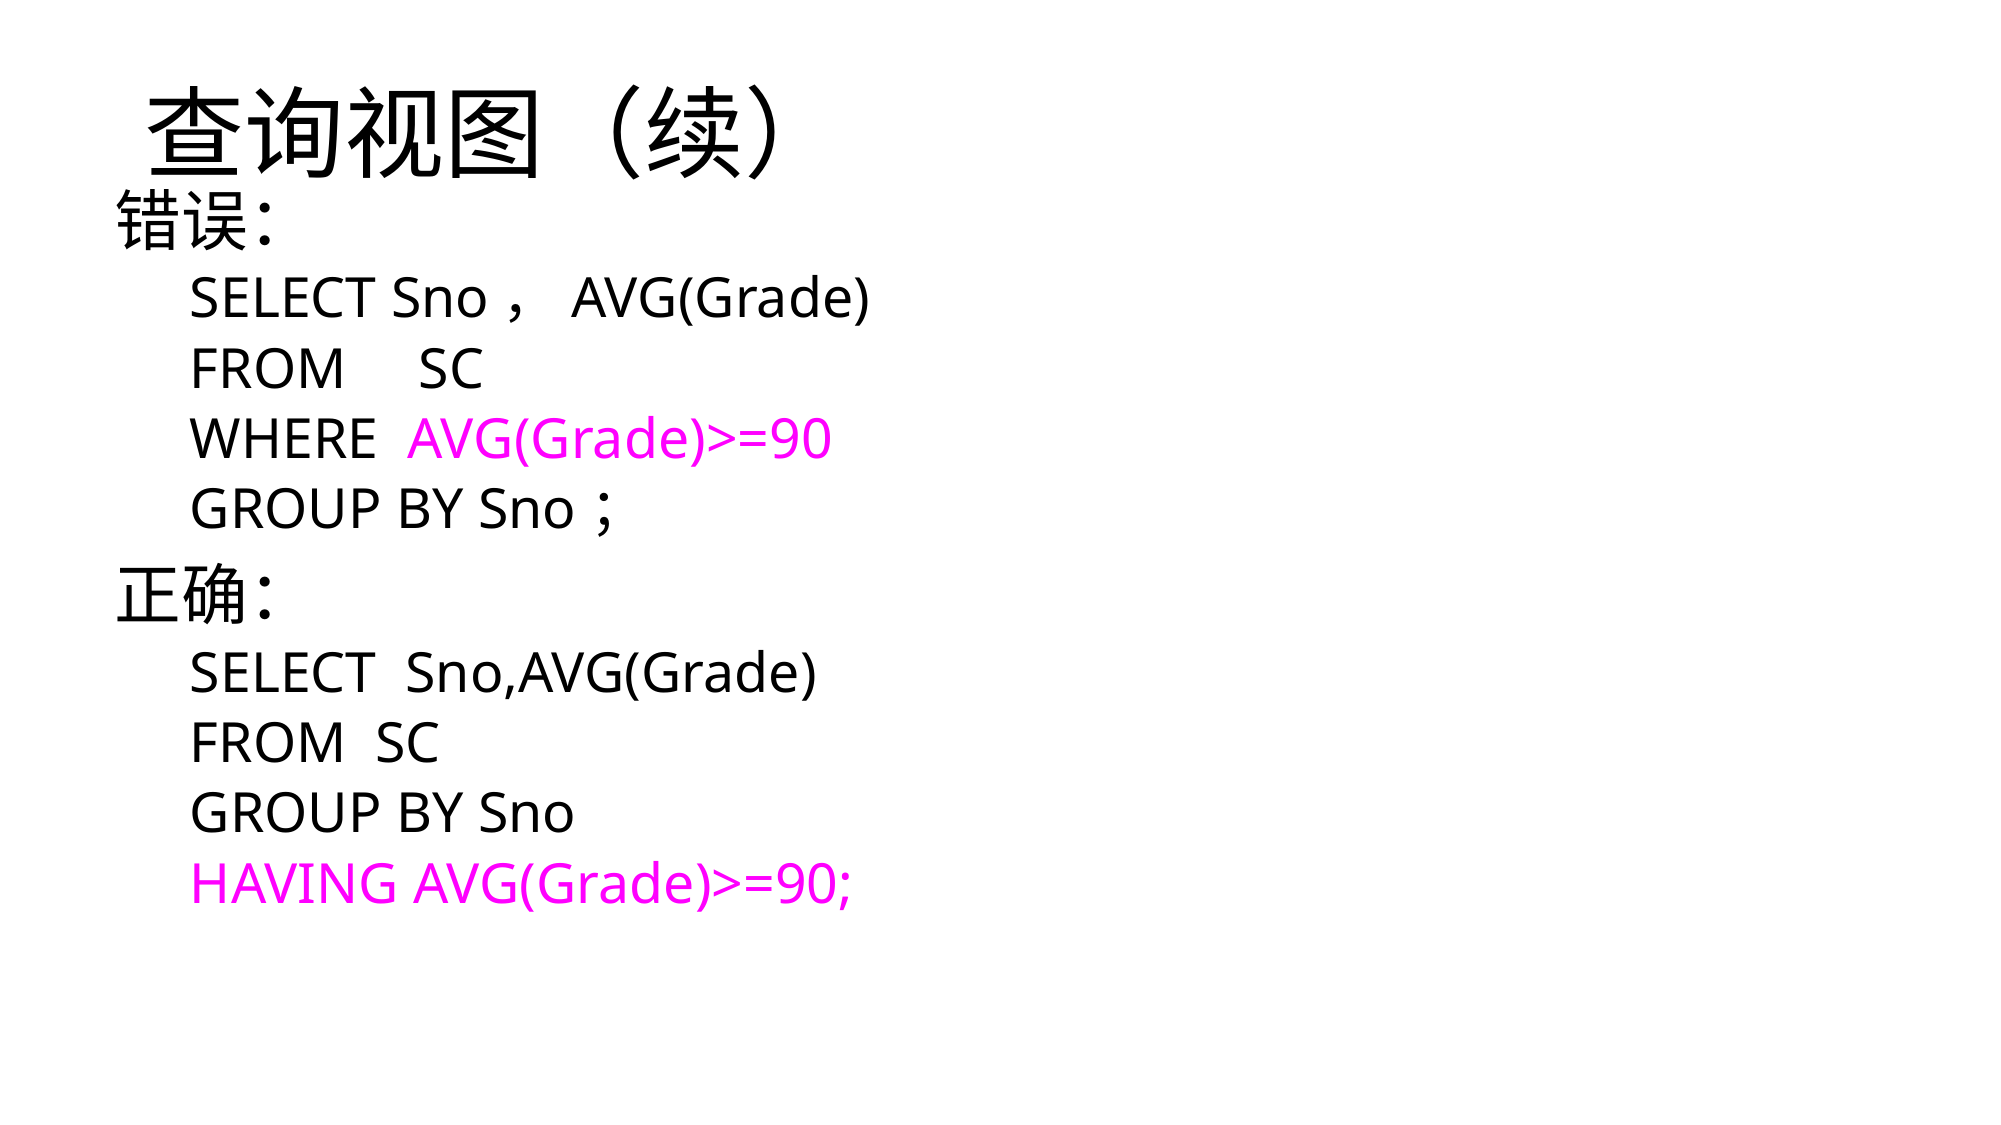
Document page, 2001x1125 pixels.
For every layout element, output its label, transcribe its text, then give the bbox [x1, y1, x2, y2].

list 错误： SELECT Sno，AVG(Grade) FROM SC WHERE AVG(Grade)>=90 GROUP BY Sno； 正确： SELECT Sno,AVG(Grade) FROM SC GROUP BY Sno HAVING AVG(Grade)>=90; [99, 180, 1884, 953]
title 查询视图（续） [129, 29, 1855, 180]
